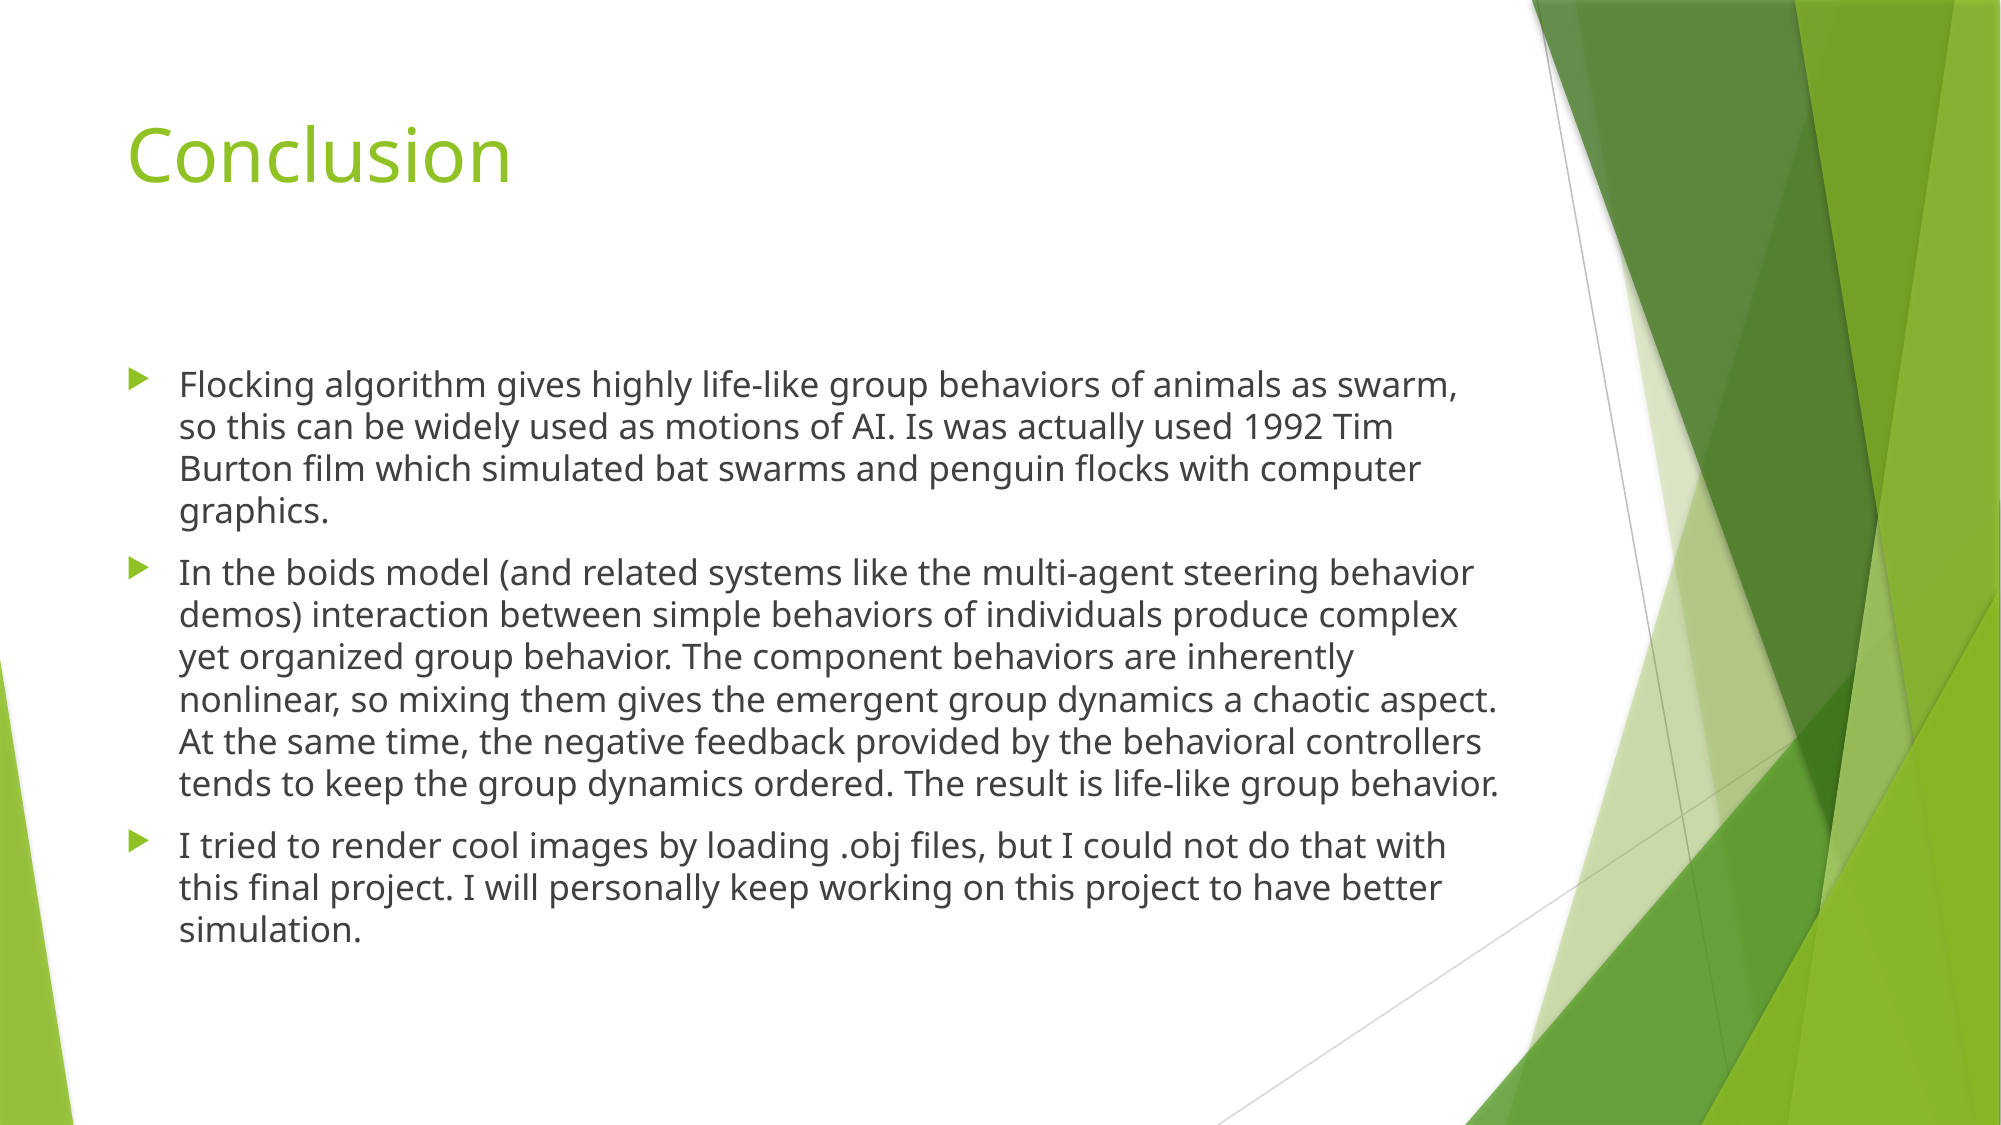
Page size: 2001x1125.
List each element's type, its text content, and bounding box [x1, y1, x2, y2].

title Conclusion [111, 99, 1522, 317]
list Flocking algorithm gives highly life-like group behaviors of animals as swarm, so this can be widely used as motions of AI. Is was actually used 1992 Tim Burton film which simulated bat swarms and penguin flocks with computer graphics. In the boids model (and related systems like the multi-agent steering behavior demos) interaction between simple behaviors of individuals produce complex yet organized group behavior. The component behaviors are inherently nonlinear, so mixing them gives the emergent group dynamics a chaotic aspect. At the same time, the negative feedback provided by the behavioral controllers tends to keep the group dynamics ordered. The result is life-like group behavior. I tried to render cool images by loading .obj files, but I could not do that with this final project. I will personally keep working on this project to have better simulation. [111, 354, 1522, 992]
